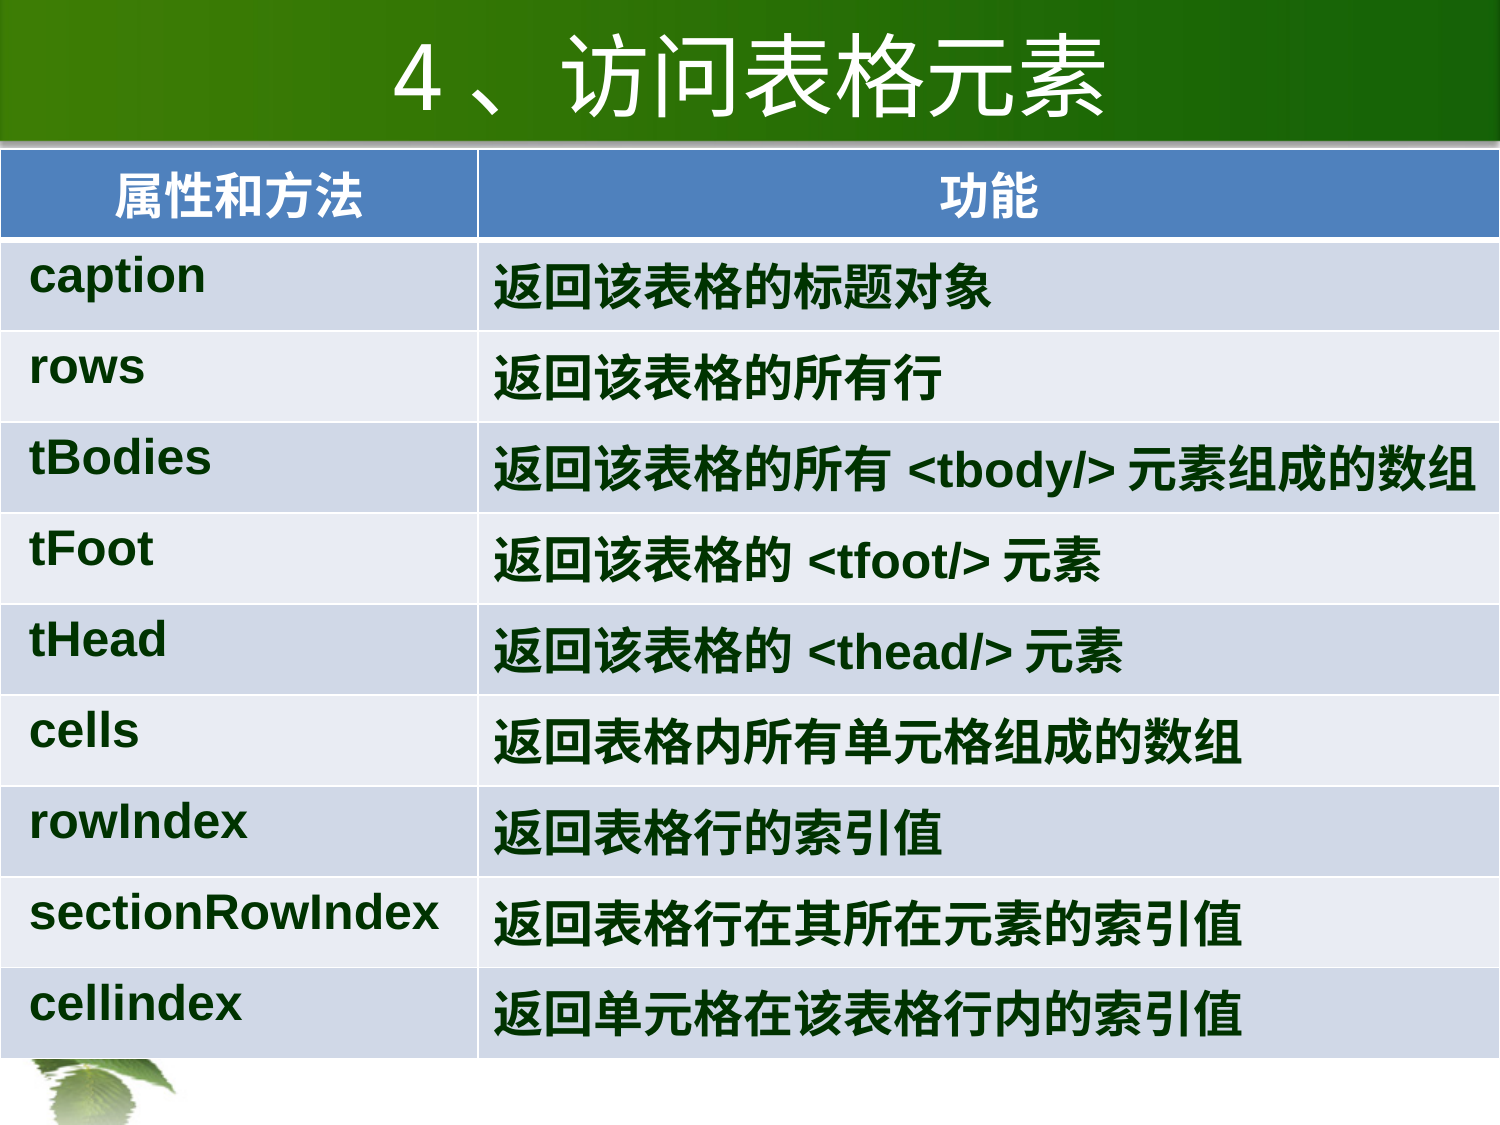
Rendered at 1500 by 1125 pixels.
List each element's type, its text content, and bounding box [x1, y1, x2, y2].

table_cell tBodies [1, 423, 477, 512]
table_cell 返回表格行的索引值 [479, 787, 1499, 876]
table_cell tFoot [1, 514, 477, 603]
picture [0, 0, 1500, 148]
table_cell 返回该表格的<thead/>元素 [479, 605, 1499, 694]
table_cell rows [1, 332, 477, 421]
table_cell sectionRowIndex [1, 878, 477, 967]
table_cell 返回该表格的标题对象 [479, 243, 1499, 330]
table_cell rowIndex [1, 787, 477, 876]
table_cell tHead [1, 605, 477, 694]
table_cell 返回单元格在该表格行内的索引值 [479, 968, 1499, 1058]
table_cell 返回该表格的所有行 [479, 332, 1499, 421]
table_cell 返回该表格的所有<tbody/>元素组成的数组 [479, 423, 1499, 512]
table_header 功能 [479, 150, 1499, 237]
table_cell 返回表格行在其所在元素的索引值 [479, 878, 1499, 967]
table_cell cellindex [1, 968, 477, 1058]
table_header 属性和方法 [1, 150, 477, 237]
title 4、访问表格元素 [5, 9, 1495, 138]
table_cell 返回该表格的<tfoot/>元素 [479, 514, 1499, 603]
table_cell caption [1, 243, 477, 330]
table_cell 返回表格内所有单元格组成的数组 [479, 696, 1499, 785]
table_cell cells [1, 696, 477, 785]
picture [0, 1059, 1500, 1125]
